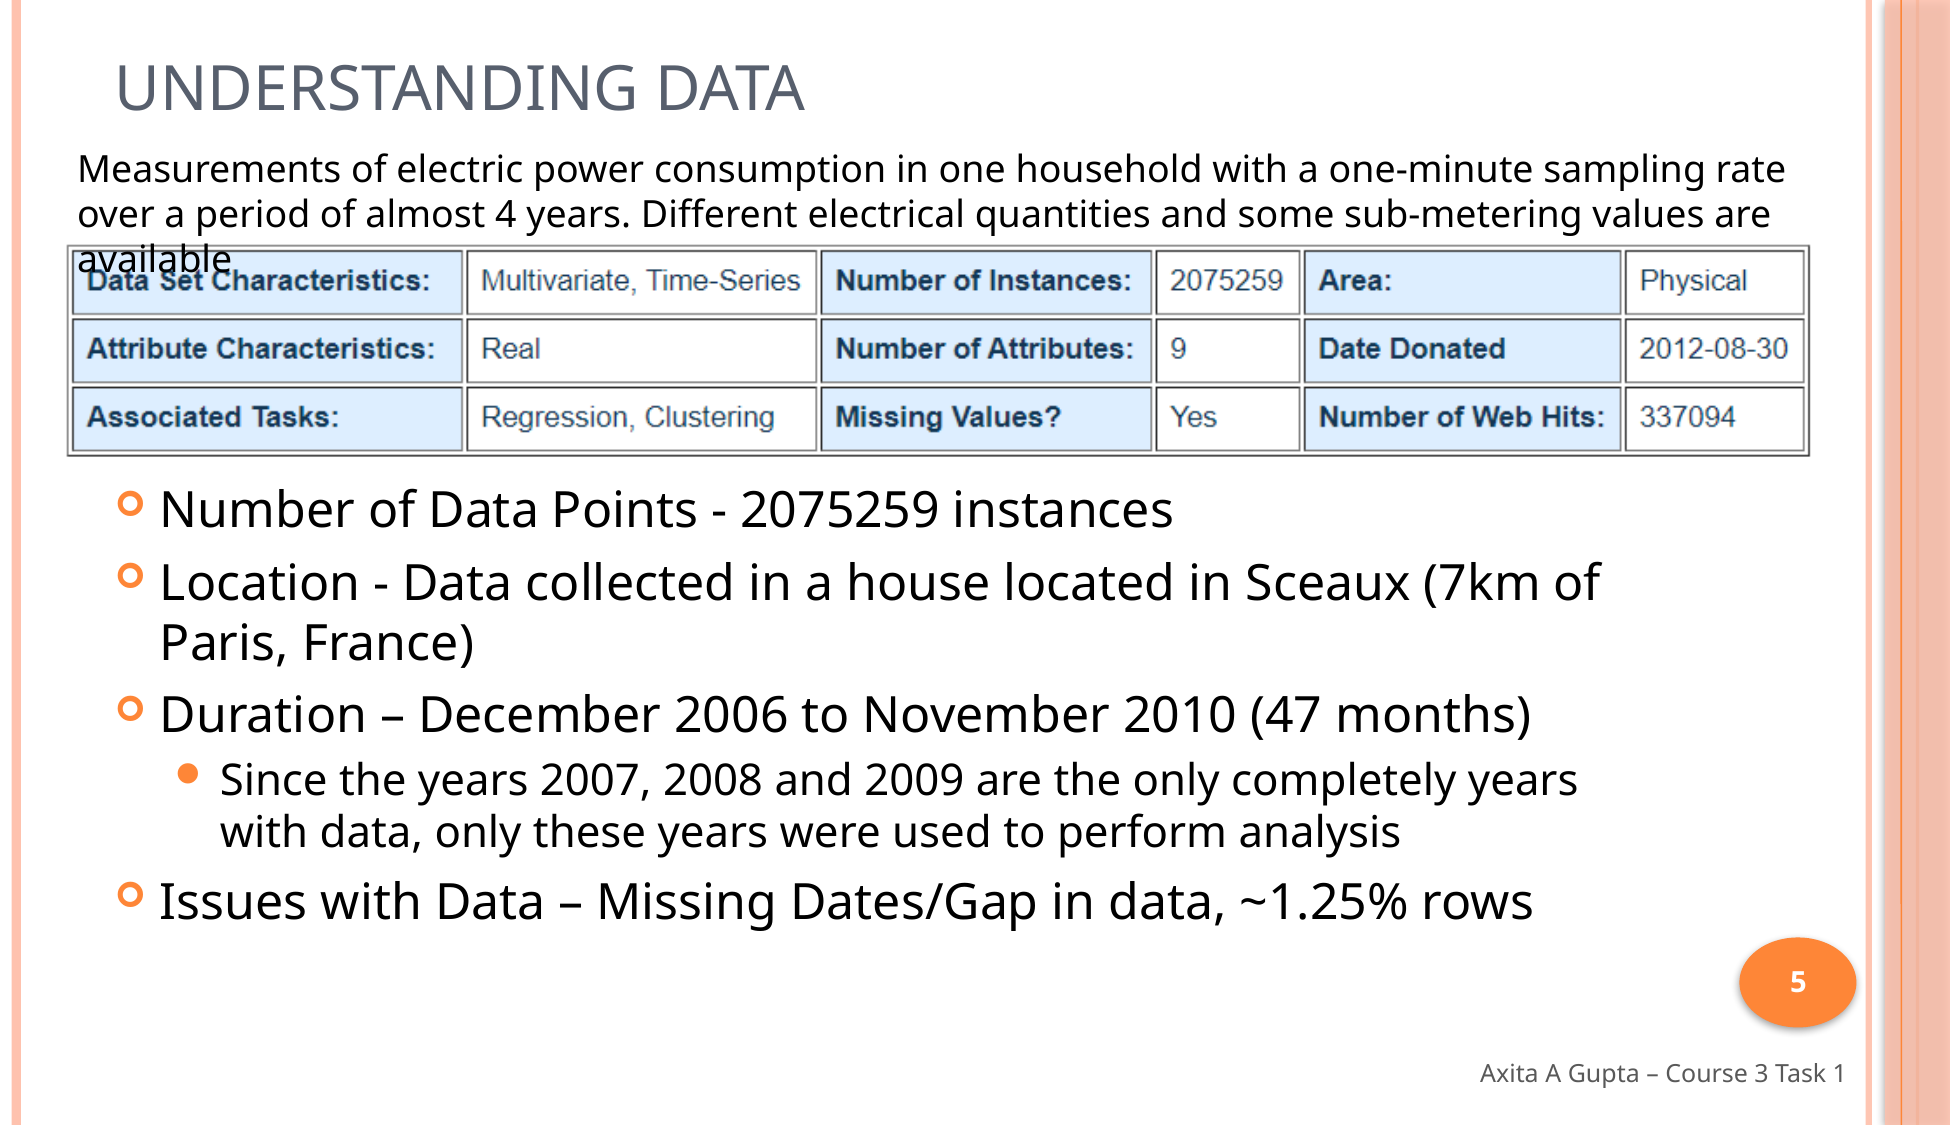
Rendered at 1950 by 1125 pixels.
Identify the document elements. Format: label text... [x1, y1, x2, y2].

title Understanding Data [99, 24, 1693, 130]
list Number of Data Points - 2075259 instances Location - Data collected in a house located in Sceaux (7km of Paris, France) Duration – December 2006 to November 2010 (47 months) Since the years 2007, 2008 and 2009 are the only completely years with data, only these years were used to perform analysis Issues with Data – Missing Dates/Gap in data, ~1.25% rows [99, 483, 1693, 1125]
picture [61, 240, 1820, 472]
slide_number 5 [1733, 940, 1864, 1027]
text_box Measurements of electric power consumption in one household with a one-minute sampling rate over a period of almost 4 years. Different electrical quantities and some sub-metering values are available [62, 137, 1850, 288]
text_box Axita A Gupta – Course 3 Task 1 [1237, 1050, 1863, 1095]
